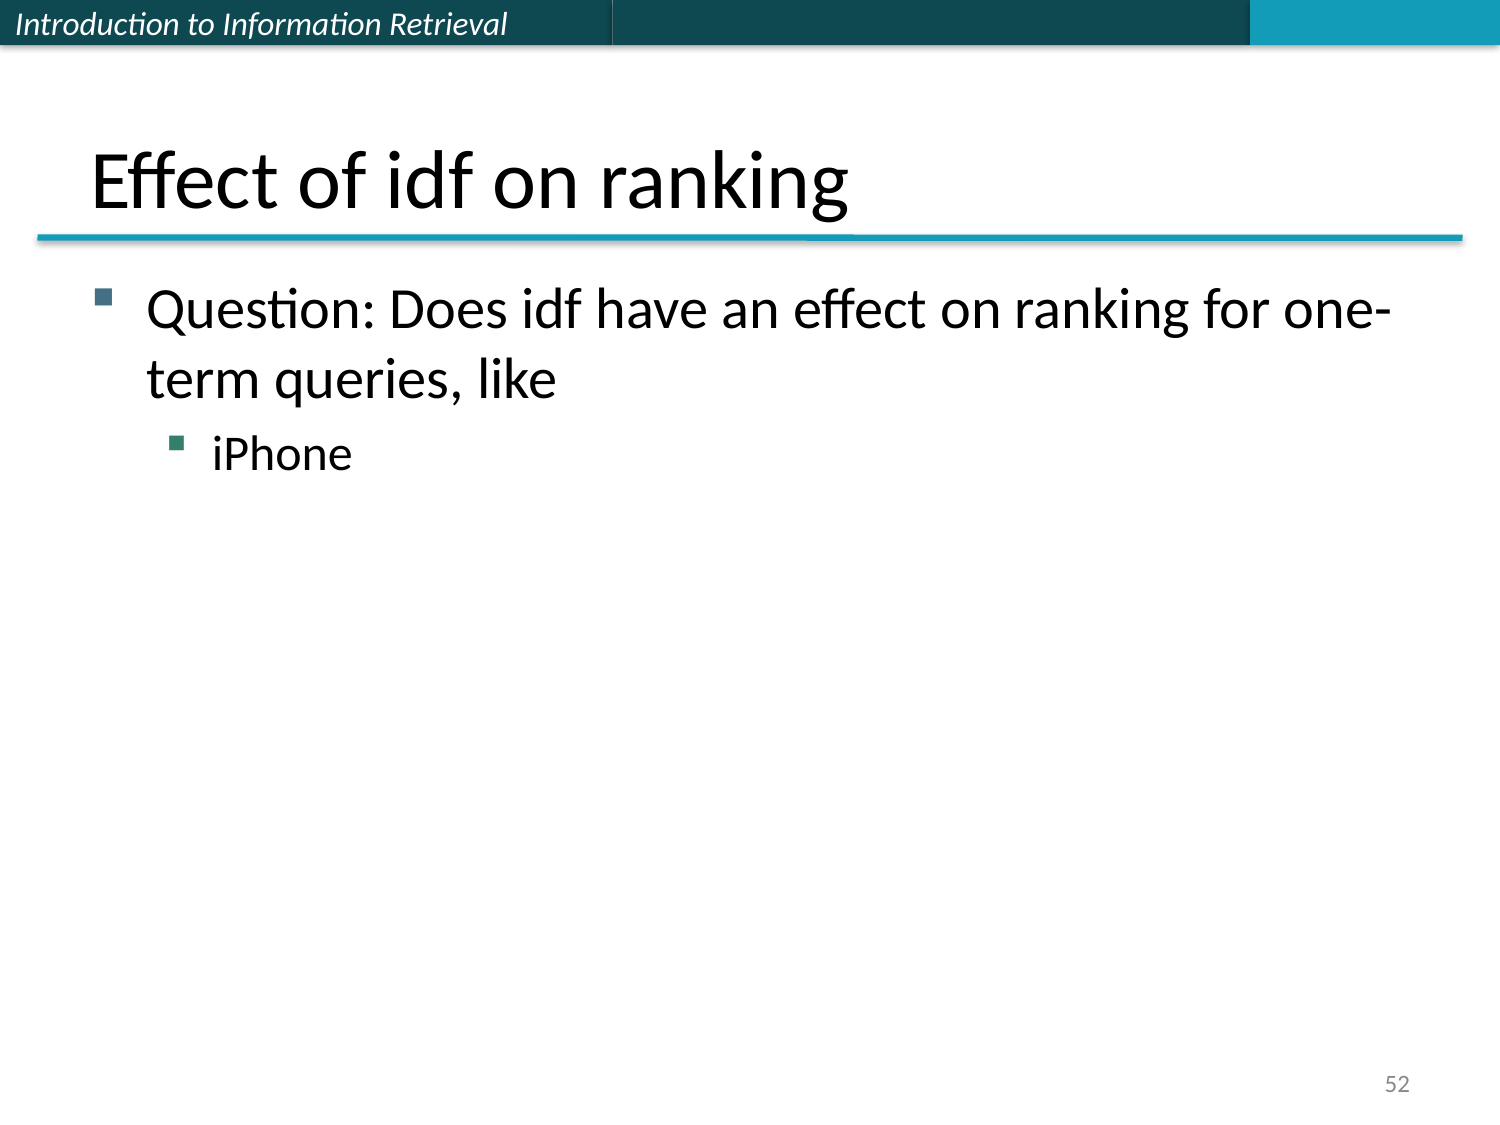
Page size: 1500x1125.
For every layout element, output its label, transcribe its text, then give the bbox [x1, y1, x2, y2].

list Question: Does idf have an effect on ranking for one-term queries, like iPhone [75, 262, 1425, 1075]
slide_number 52 [1074, 1062, 1425, 1103]
title Effect of idf on ranking [75, 45, 1425, 233]
